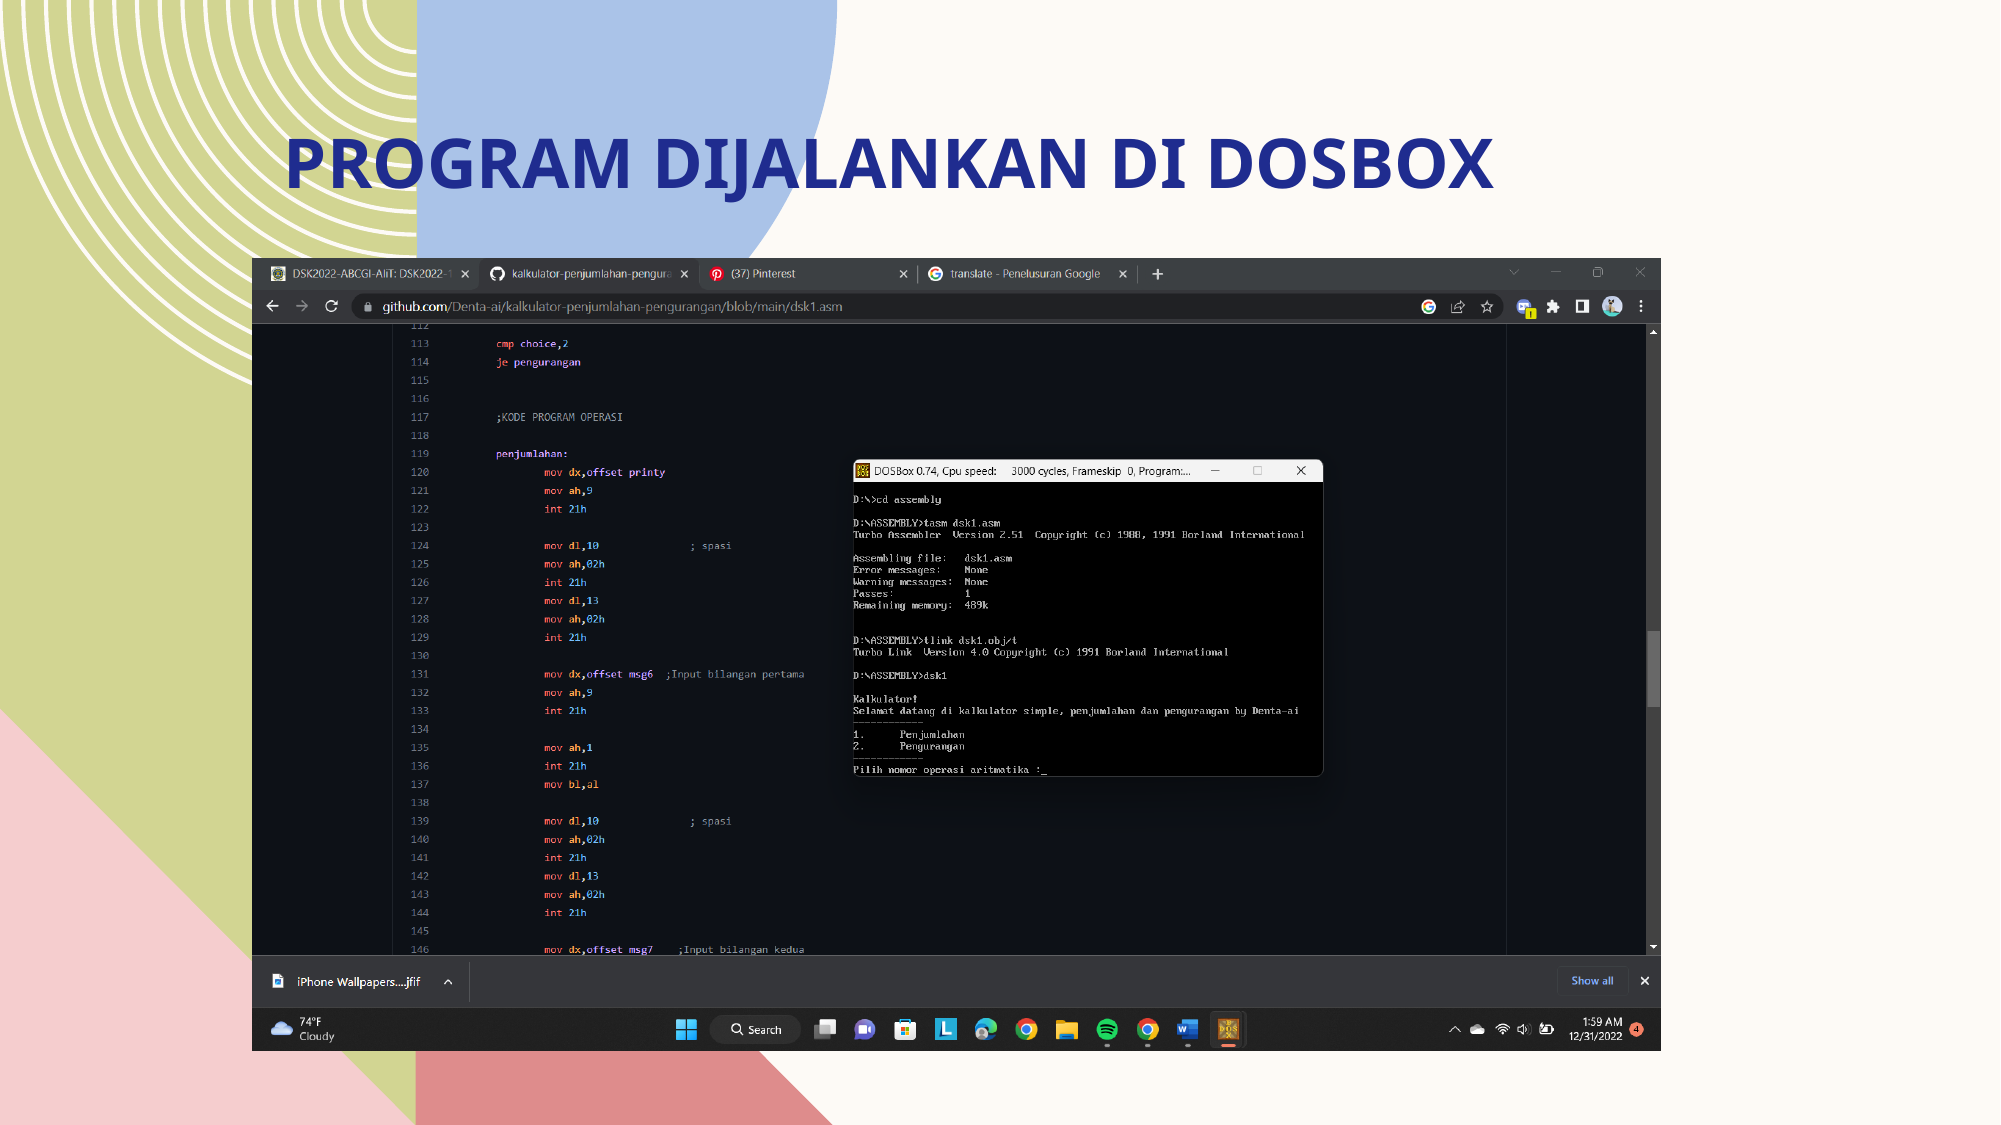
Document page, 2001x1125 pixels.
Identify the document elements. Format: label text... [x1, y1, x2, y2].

picture [252, 258, 1661, 1051]
title Program dijalankan di dosbox [283, 120, 1716, 217]
